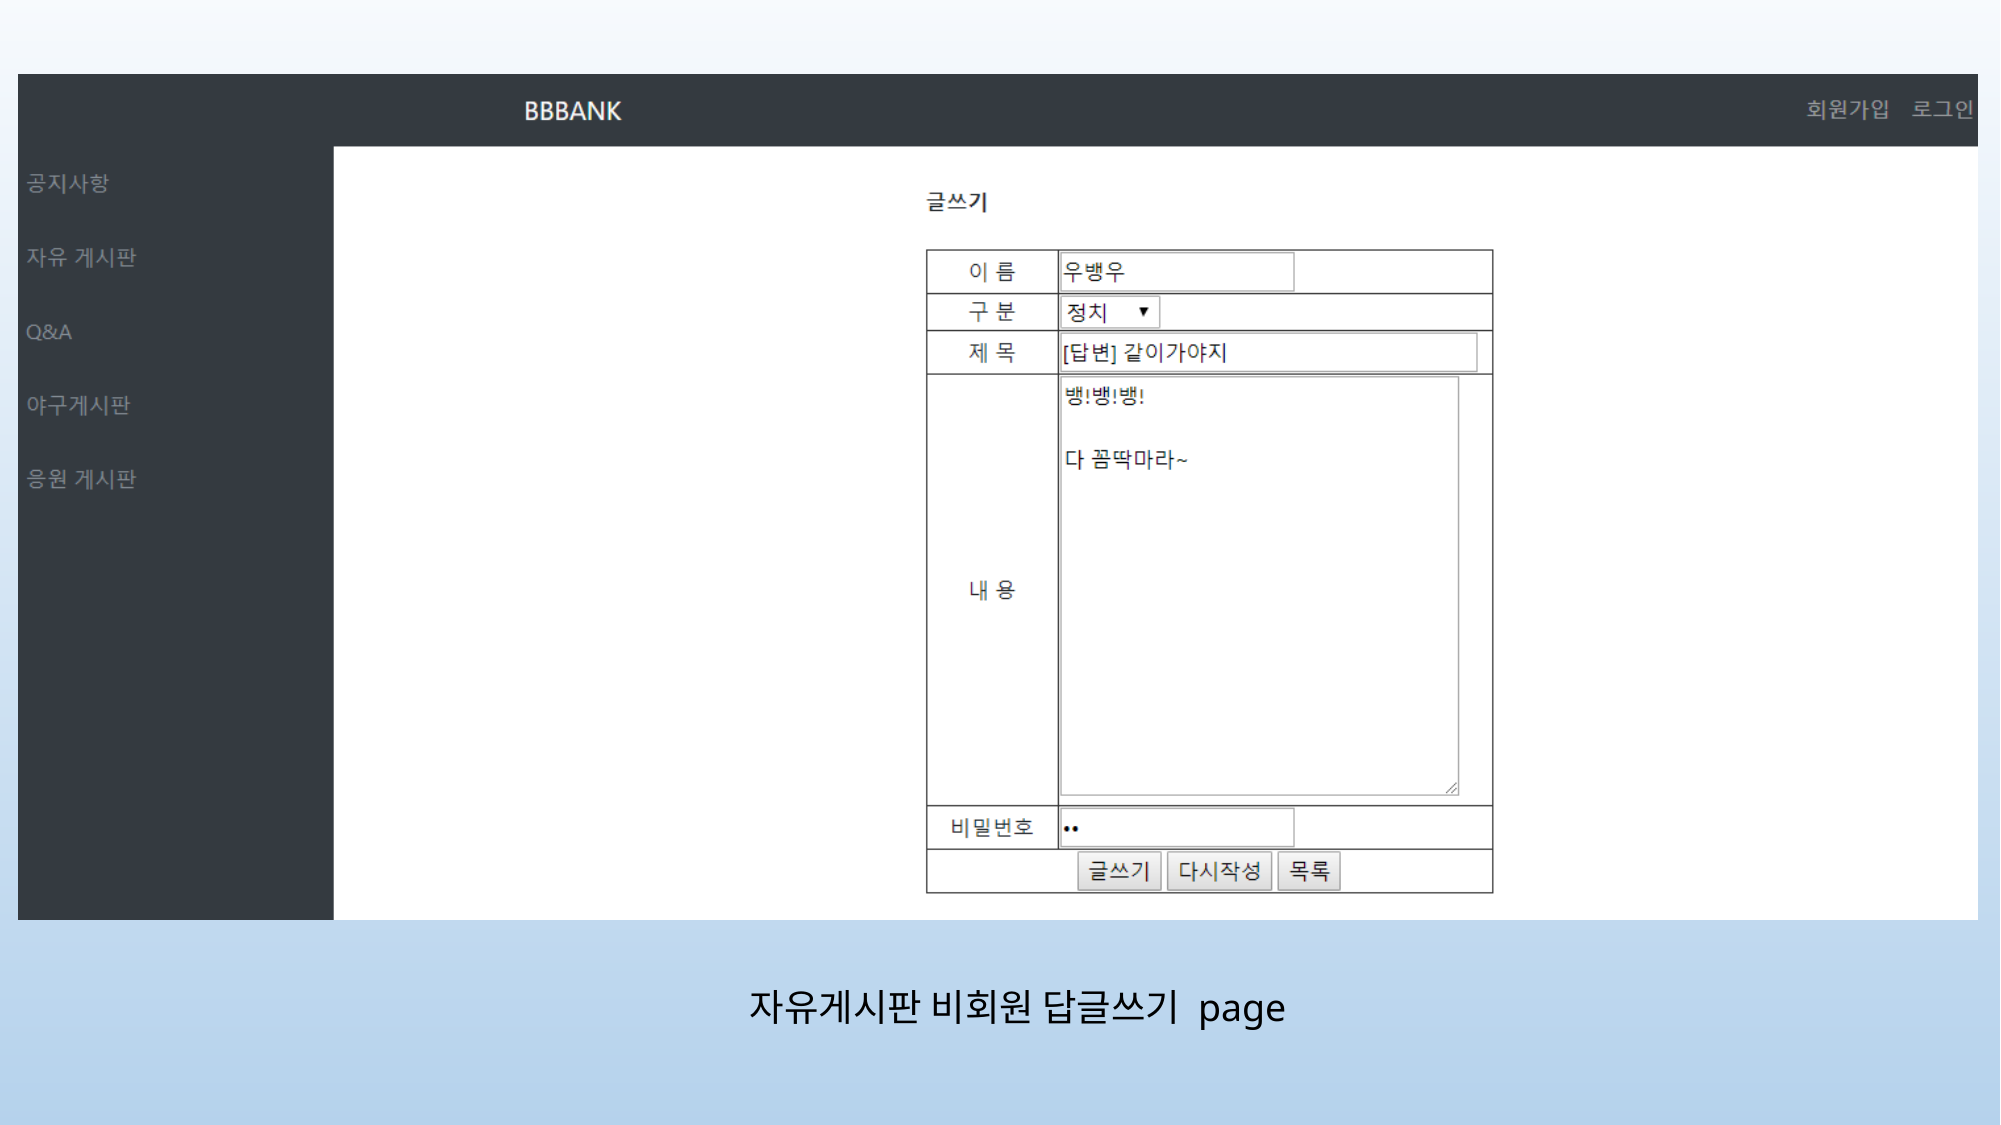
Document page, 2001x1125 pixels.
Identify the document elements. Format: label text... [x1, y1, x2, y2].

text_box 자유게시판 비회원 답글쓰기 page [717, 976, 1368, 1037]
picture [18, 74, 1978, 920]
